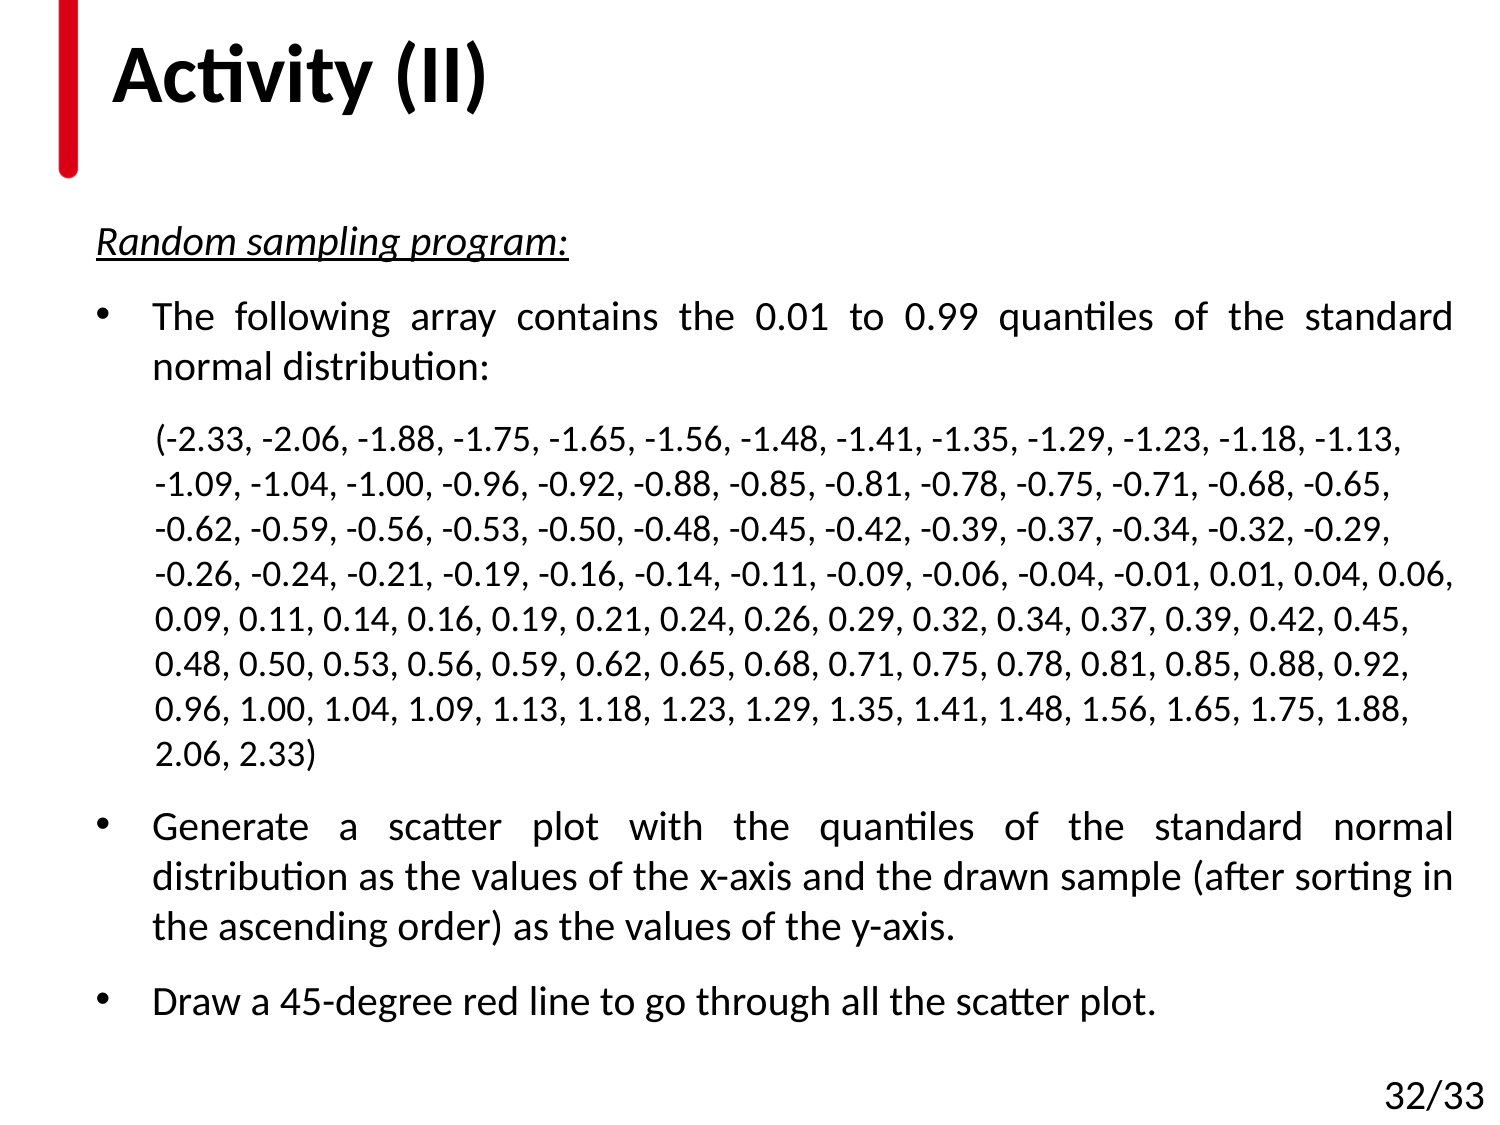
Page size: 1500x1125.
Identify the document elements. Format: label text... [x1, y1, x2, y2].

list Random sampling program: The following array contains the 0.01 to 0.99 quantiles of the standard normal distribution: (-2.33, -2.06, -1.88, -1.75, -1.65, -1.56, -1.48, -1.41, -1.35, -1.29, -1.23, -1.18, -1.13, -1.09, -1.04, -1.00, -0.96, -0.92, -0.88, -0.85, -0.81, -0.78, -0.75, -0.71, -0.68, -0.65, -0.62, -0.59, -0.56, -0.53, -0.50, -0.48, -0.45, -0.42, -0.39, -0.37, -0.34, -0.32, -0.29, -0.26, -0.24, -0.21, -0.19, -0.16, -0.14, -0.11, -0.09, -0.06, -0.04, -0.01, 0.01, 0.04, 0.06, 0.09, 0.11, 0.14, 0.16, 0.19, 0.21, 0.24, 0.26, 0.29, 0.32, 0.34, 0.37, 0.39, 0.42, 0.45, 0.48, 0.50, 0.53, 0.56, 0.59, 0.62, 0.65, 0.68, 0.71, 0.75, 0.78, 0.81, 0.85, 0.88, 0.92, 0.96, 1.00, 1.04, 1.09, 1.13, 1.18, 1.23, 1.29, 1.35, 1.41, 1.48, 1.56, 1.65, 1.75, 1.88, 2.06, 2.33) Generate a scatter plot with the quantiles of the standard normal distribution as the values of the x-axis and the drawn sample (after sorting in the ascending order) as the values of the y-axis. Draw a 45-degree red line to go through all the scatter plot. [80, 206, 1470, 1109]
picture [57, 0, 81, 200]
title Activity (II) [97, 0, 1425, 138]
